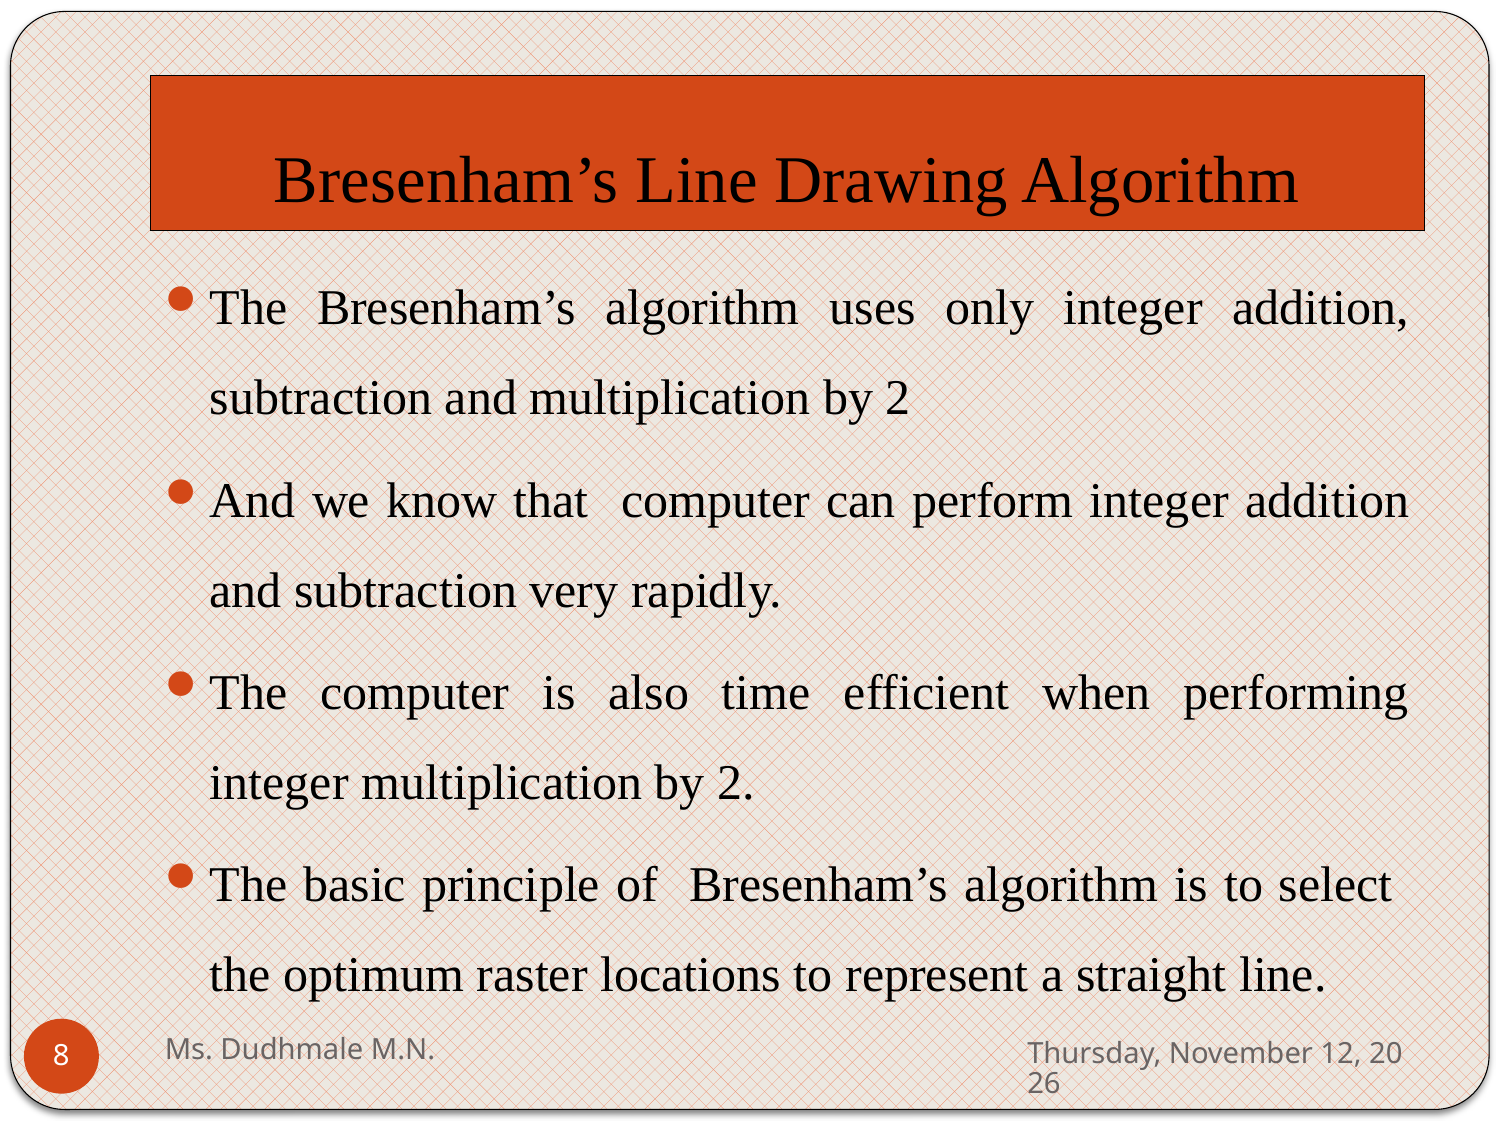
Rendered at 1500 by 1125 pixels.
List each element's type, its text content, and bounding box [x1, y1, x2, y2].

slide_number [1012, 1015, 1419, 1094]
list The Bresenham’s algorithm uses only integer addition, subtraction and multiplication by 2 And we know that computer can perform integer addition and subtraction very rapidly. The computer is also time efficient when performing integer multiplication by 2. The basic principle of Bresenham’s algorithm is to select the optimum raster locations to represent a straight line. [150, 237, 1425, 988]
footer Ms. Dudhmale M.N. [150, 1012, 800, 1088]
slide_number 8 [23, 1018, 99, 1094]
title Bresenham’s Line Drawing Algorithm [150, 75, 1425, 231]
